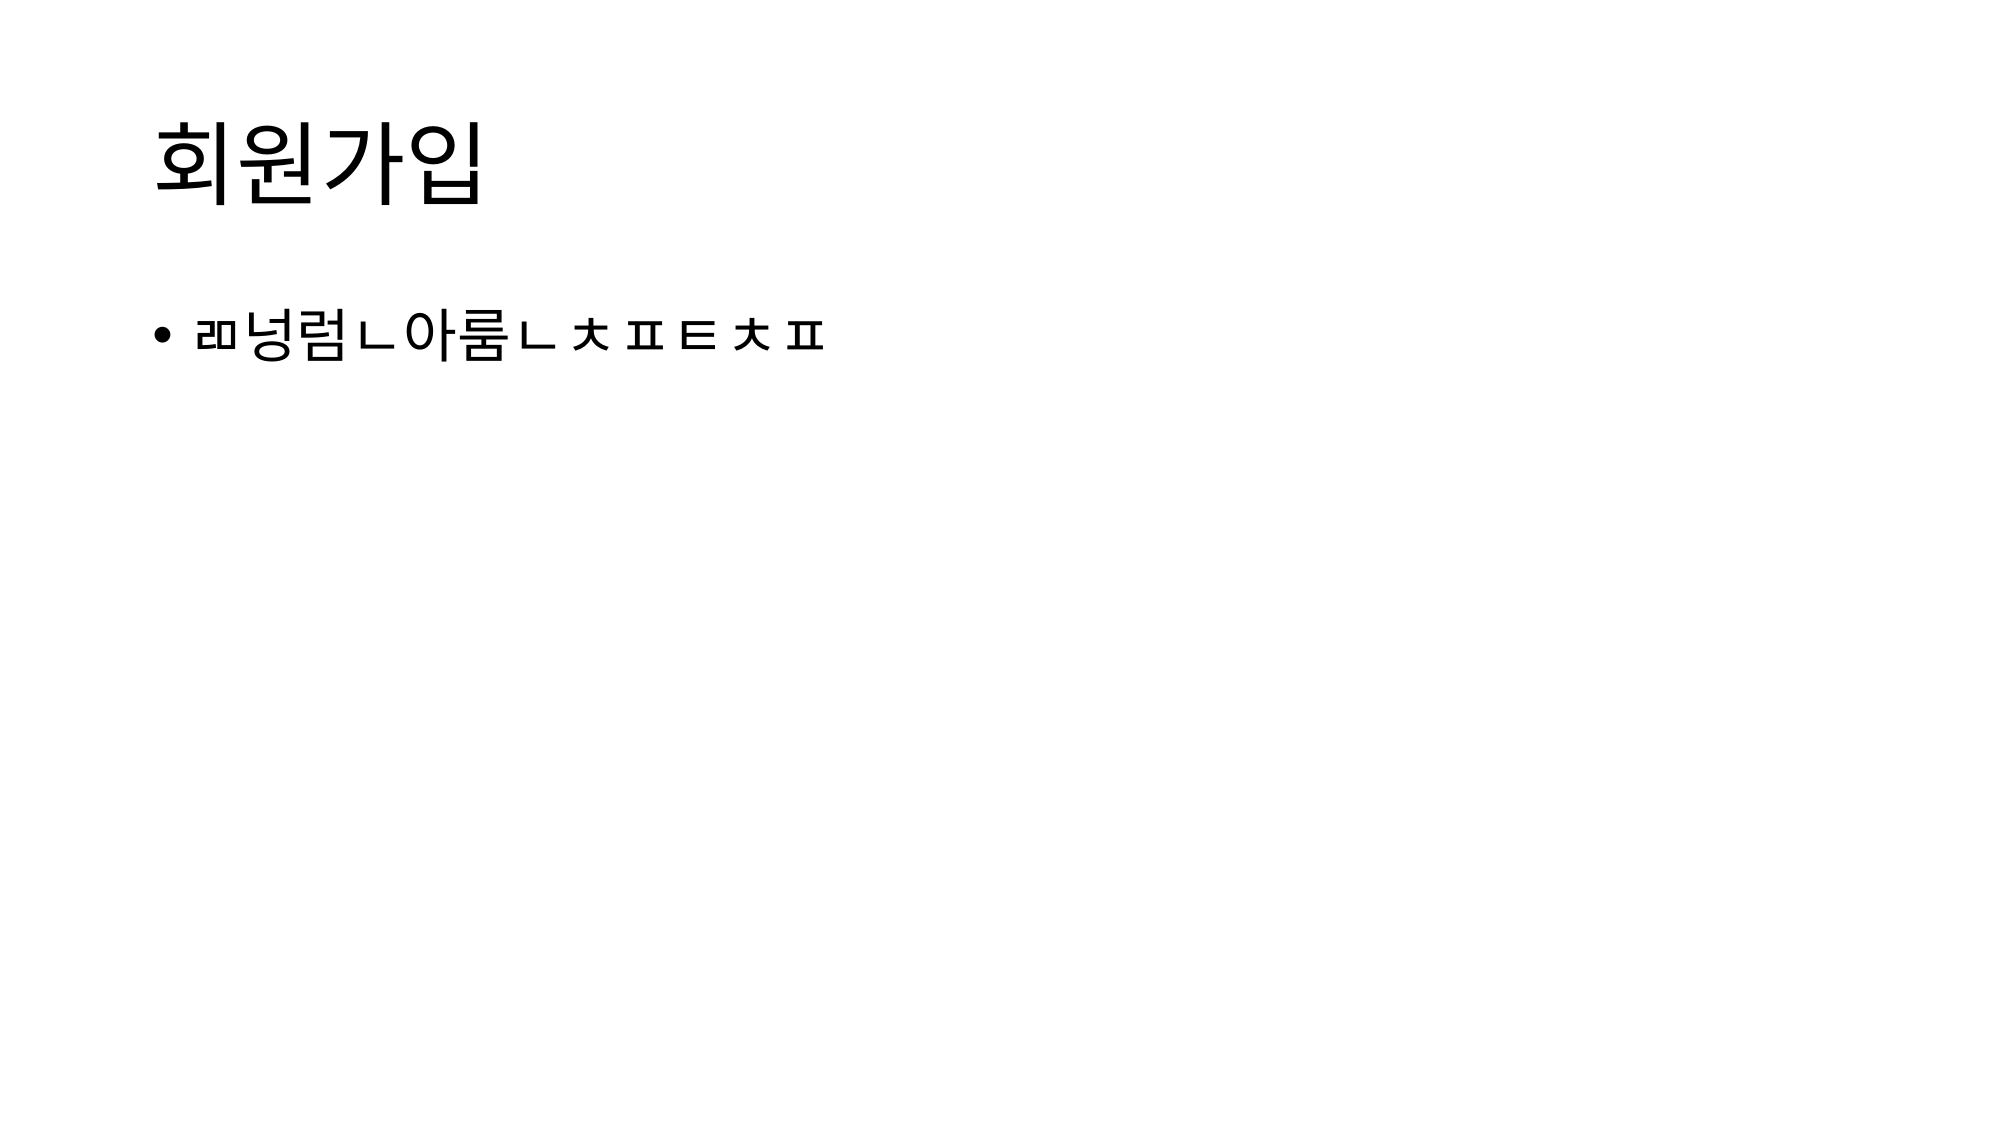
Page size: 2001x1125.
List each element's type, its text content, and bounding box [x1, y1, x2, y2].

title 회원가입 [137, 59, 1863, 278]
list ㄻ넝럼ㄴ아룸ㄴㅊㅍㅌㅊㅍ [137, 299, 1863, 1014]
